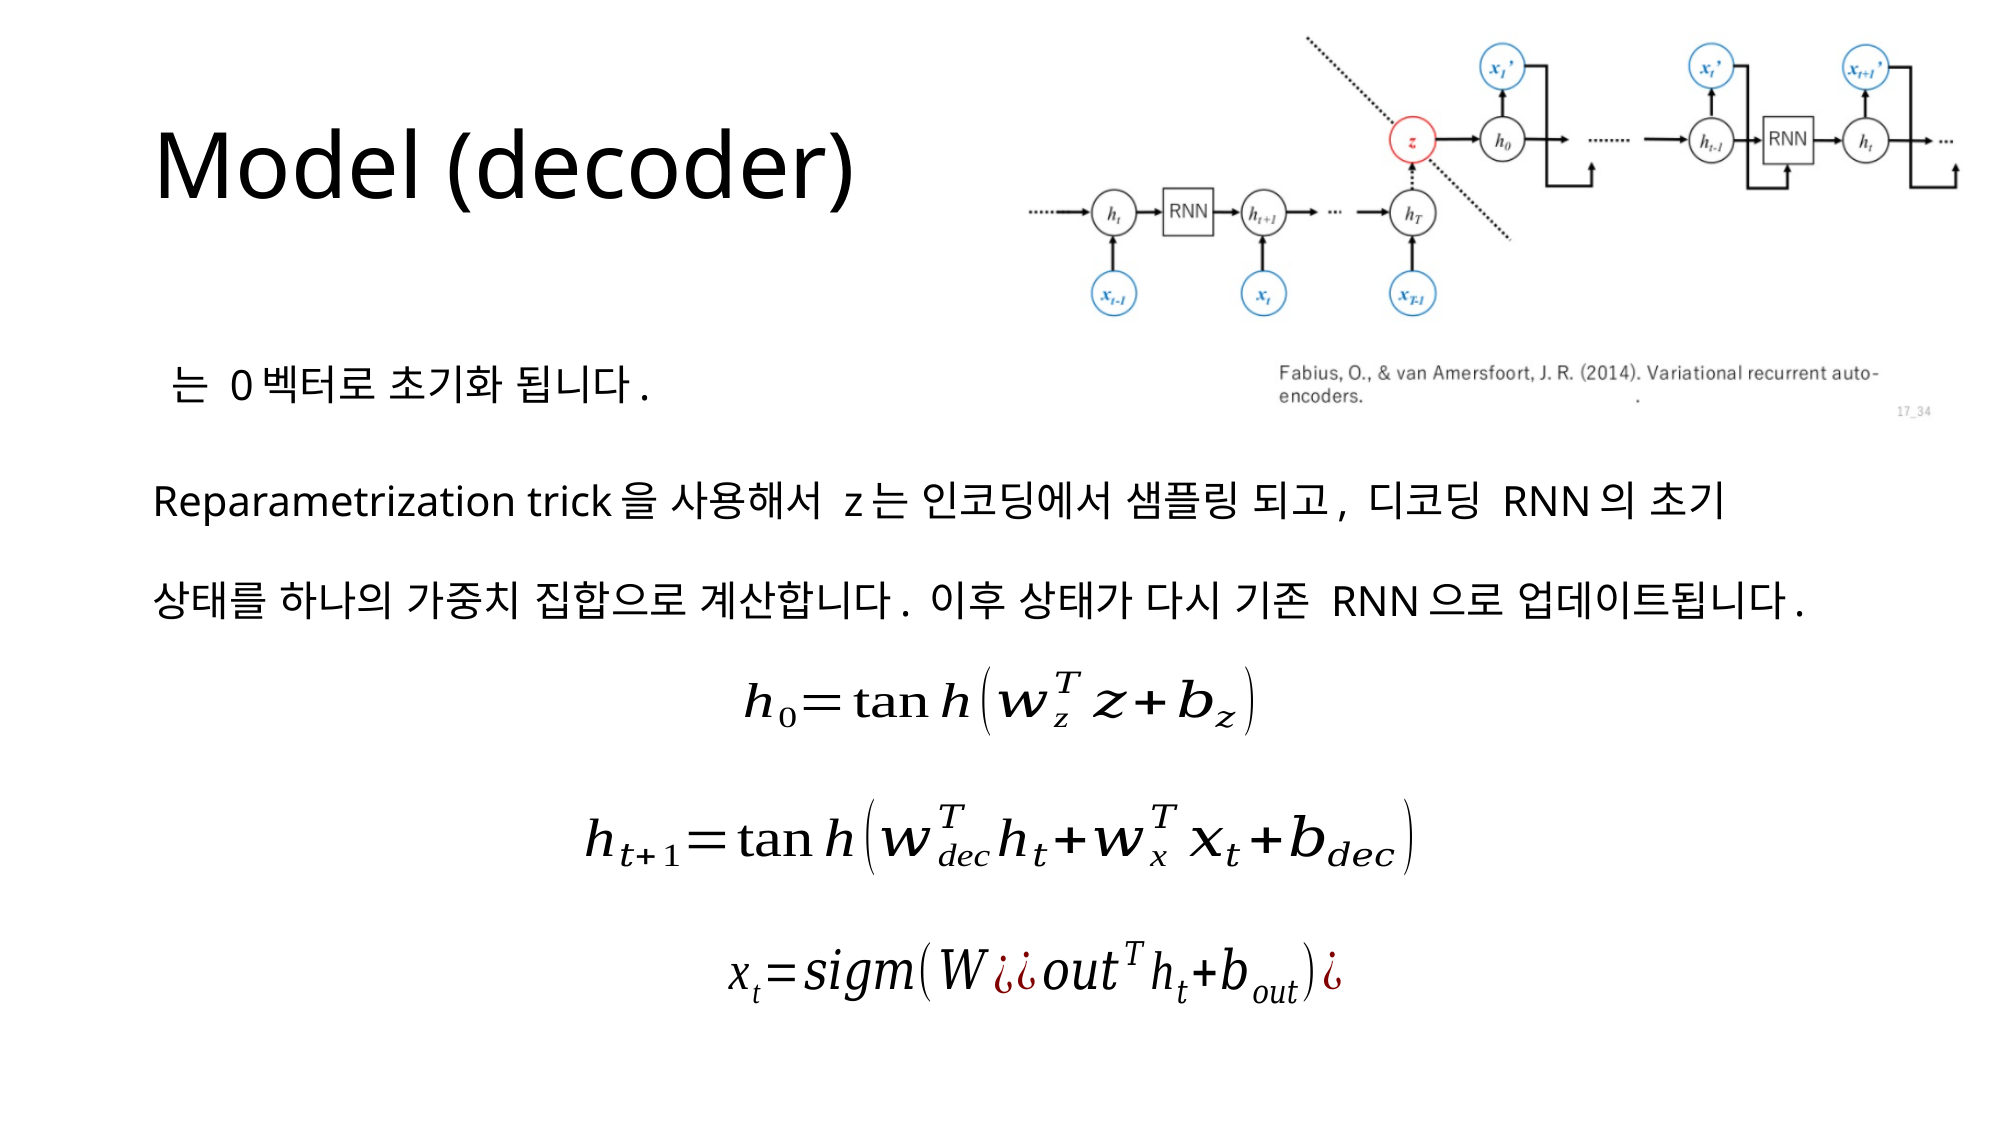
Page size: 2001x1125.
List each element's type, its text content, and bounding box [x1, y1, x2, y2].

picture [1027, 4, 1976, 426]
title Model (decoder) [137, 59, 1027, 278]
